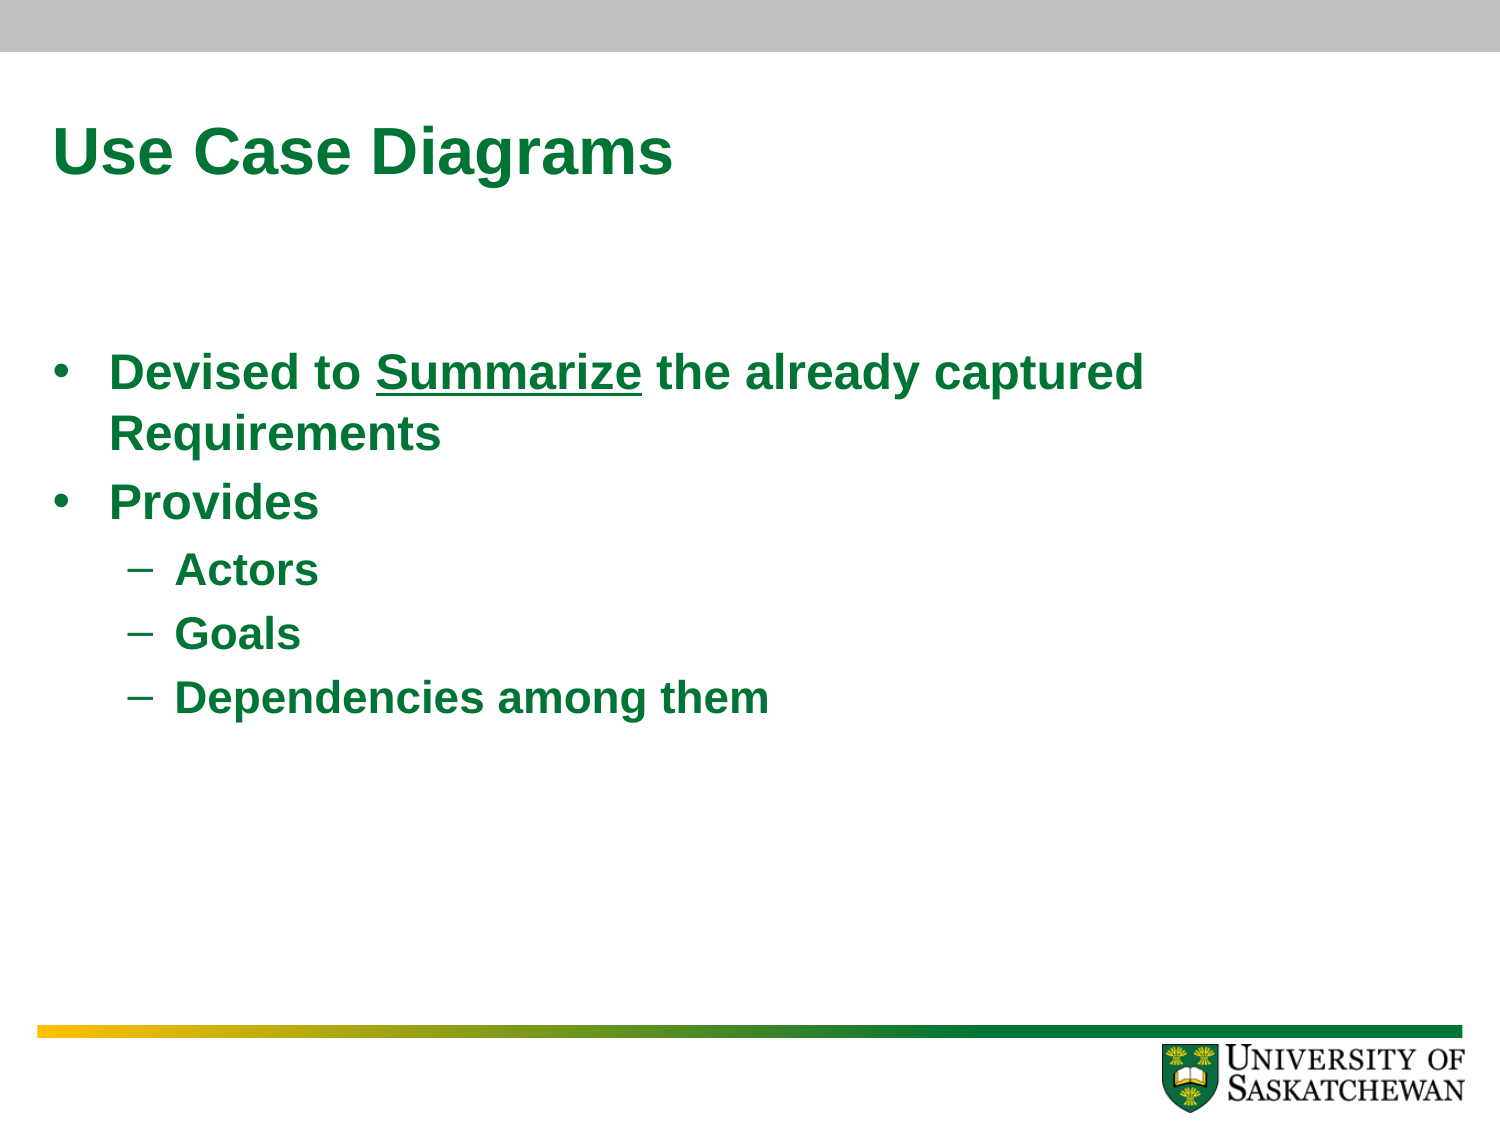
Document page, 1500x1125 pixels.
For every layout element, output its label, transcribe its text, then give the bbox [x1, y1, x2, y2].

picture [1162, 1044, 1465, 1113]
list Devised to Summarize the already captured Requirements Provides Actors Goals Dependencies among them [37, 262, 1463, 1005]
title Use Case Diagrams [37, 62, 1463, 233]
